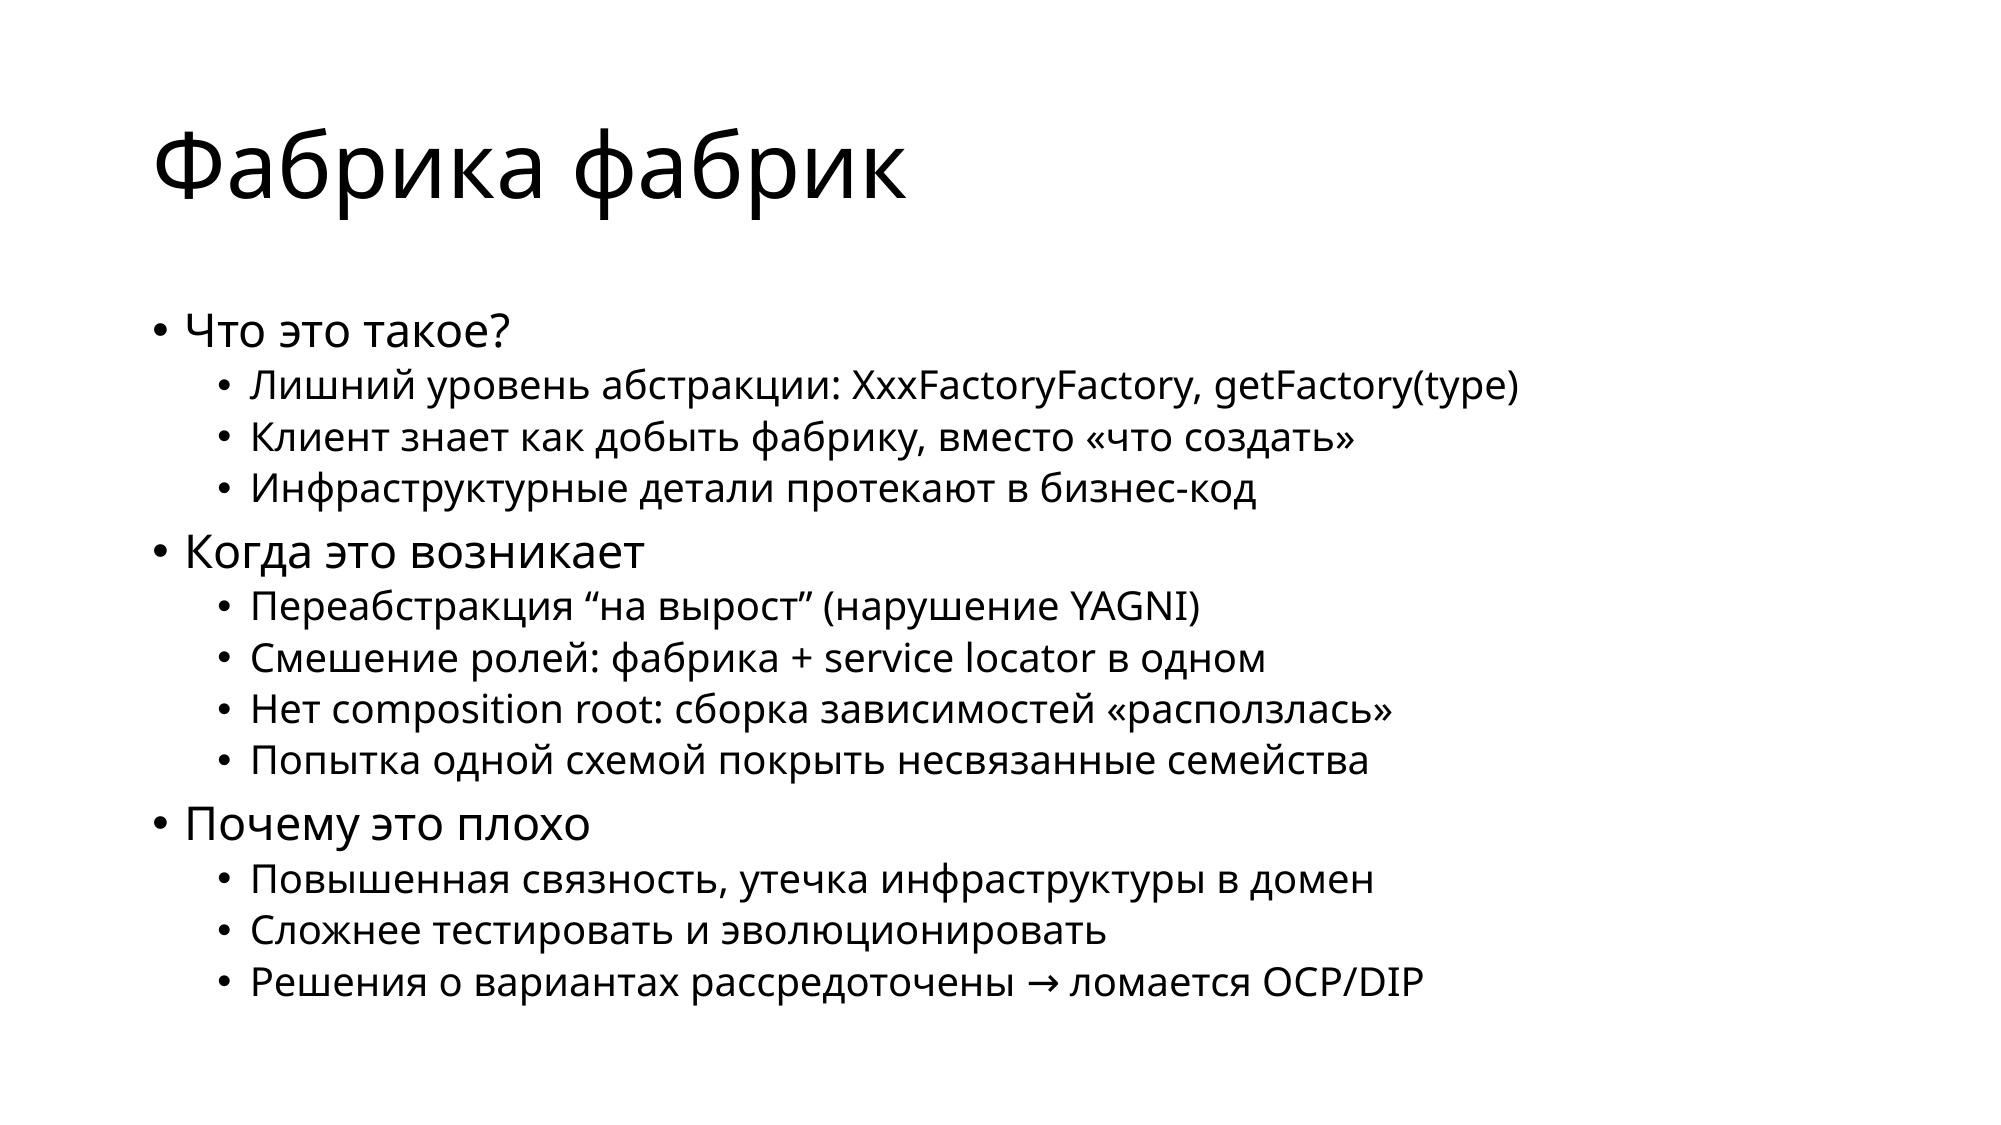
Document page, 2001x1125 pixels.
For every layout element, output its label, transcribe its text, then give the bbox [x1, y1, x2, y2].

list Что это такое? Лишний уровень абстракции: XxxFactoryFactory, getFactory(type) Клиент знает как добыть фабрику, вместо «что создать» Инфраструктурные детали протекают в бизнес-код Когда это возникает Переабстракция “на вырост” (нарушение YAGNI) Смешение ролей: фабрика + service locator в одном Нет composition root: сборка зависимостей «расползлась» Попытка одной схемой покрыть несвязанные семейства Почему это плохо Повышенная связность, утечка инфраструктуры в домен Сложнее тестировать и эволюционировать Решения о вариантах рассредоточены → ломается OCP/DIP [137, 299, 1863, 1014]
title Фабрика фабрик [137, 59, 1863, 278]
